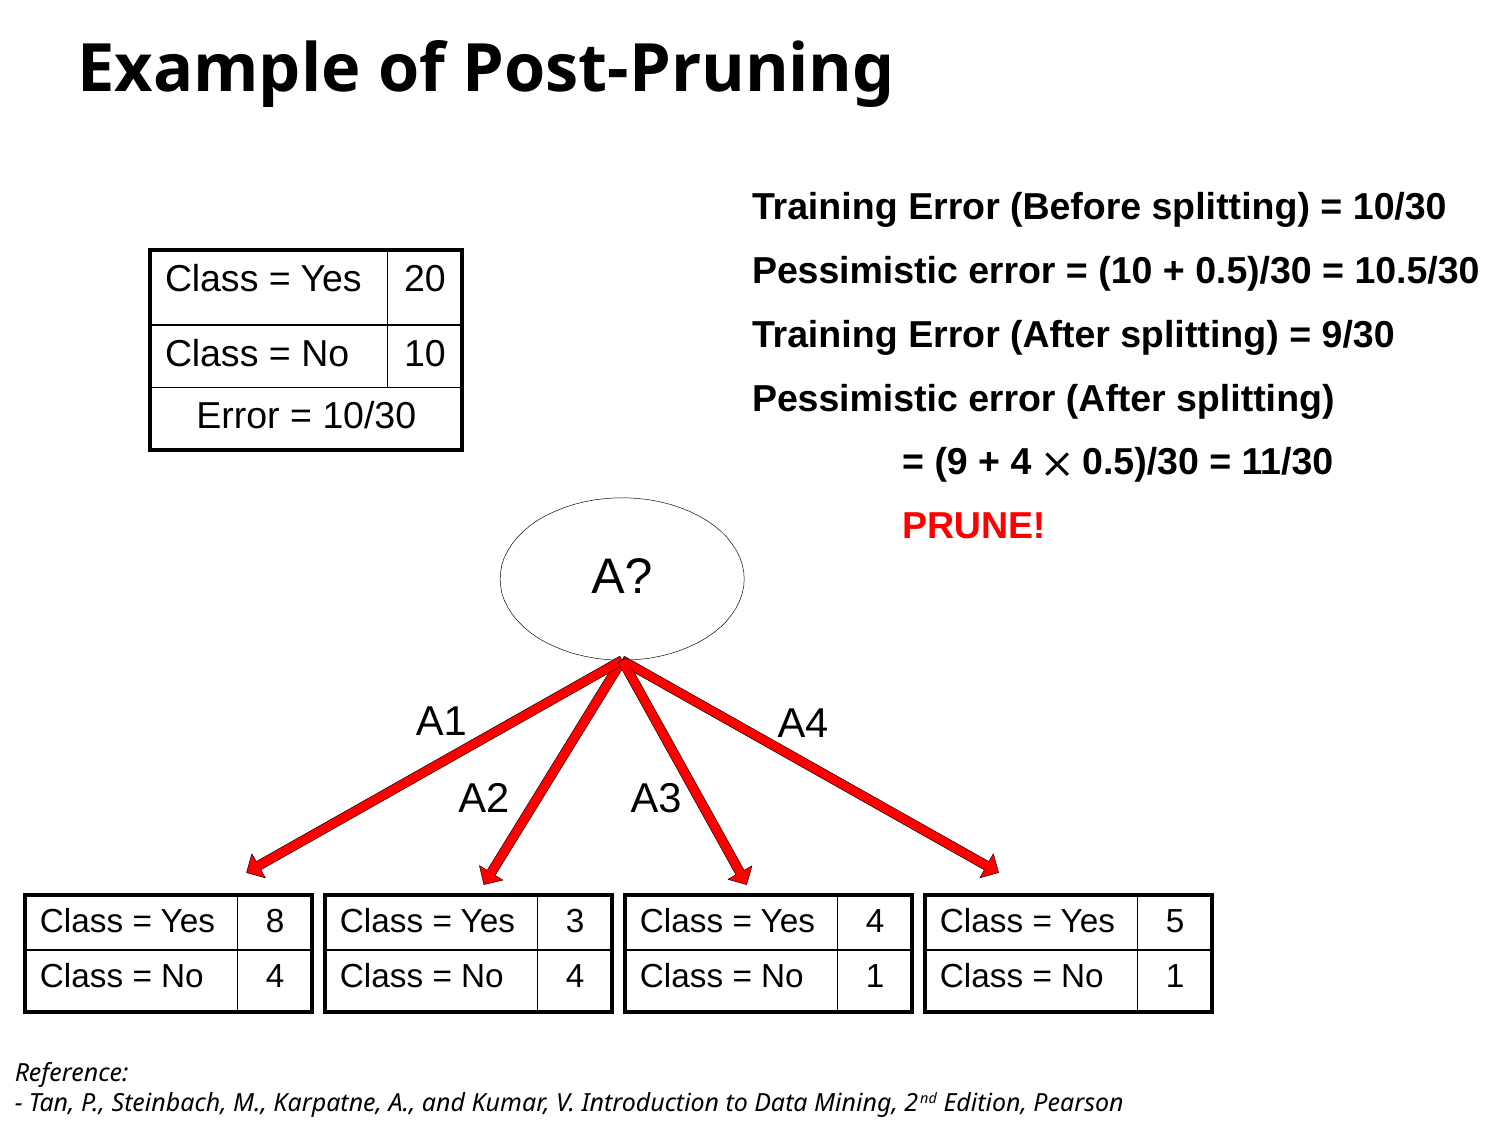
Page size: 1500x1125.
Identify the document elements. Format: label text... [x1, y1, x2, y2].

table_cell 4 [538, 951, 610, 1010]
table_cell Class = No [627, 951, 837, 1010]
table_header Class = Yes [327, 897, 537, 949]
table_cell Error = 10/30 [152, 388, 460, 448]
text_box Training Error (Before splitting) = 10/30 Pessimistic error = (10 + 0.5)/30 = 10.5/30 Training Error (After splitting) = 9/30 Pessimistic error (After splitting) = (9 + 4  0.5)/30 = 11/30 PRUNE! [737, 174, 1500, 554]
table_header 3 [538, 897, 610, 949]
table_header 20 [388, 252, 460, 324]
table_cell Class = No [927, 951, 1137, 1010]
table_header Class = Yes [152, 252, 387, 324]
table_cell 10 [388, 326, 460, 387]
table_header 5 [1138, 897, 1210, 949]
table_cell Class = No [152, 326, 387, 387]
table_cell Class = No [27, 951, 237, 1010]
table_cell Class = No [327, 951, 537, 1010]
table_header Class = Yes [27, 897, 237, 949]
table_header Class = Yes [927, 897, 1137, 949]
title Example of Post-Pruning [62, 24, 1421, 113]
table_header Class = Yes [627, 897, 837, 949]
table_header 8 [238, 897, 310, 949]
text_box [237, 494, 1007, 888]
table_header 4 [838, 897, 910, 949]
table_cell 4 [238, 951, 310, 1010]
table_cell 1 [838, 951, 910, 1010]
table_cell 1 [1138, 951, 1210, 1010]
